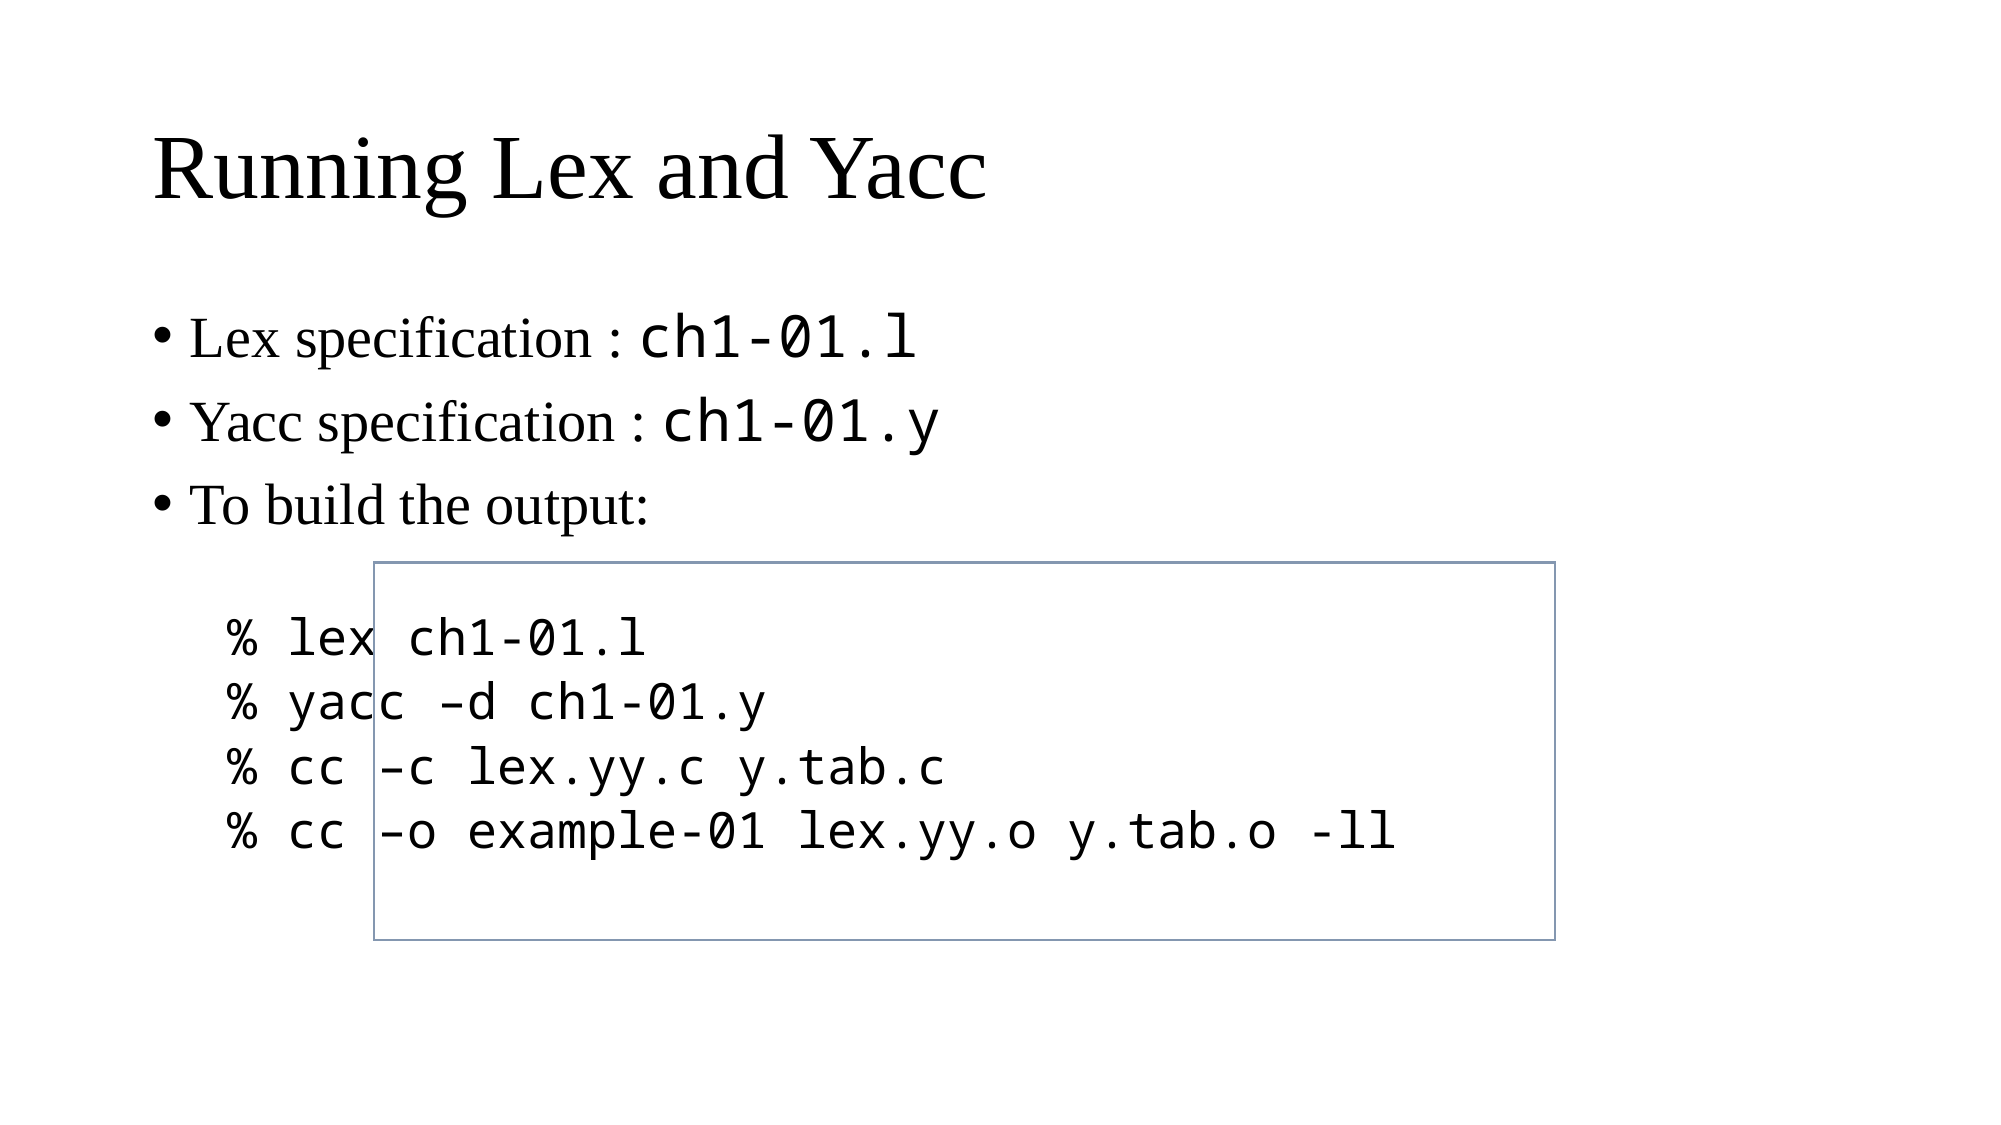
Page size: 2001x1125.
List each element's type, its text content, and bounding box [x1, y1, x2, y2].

list Lex specification : ch1-01.l Yacc specification : ch1-01.y To build the output: % lex ch1-01.l % yacc –d ch1-01.y % cc –c lex.yy.c y.tab.c % cc –o example-01 lex.yy.o y.tab.o -ll [137, 299, 1863, 1014]
text_box [373, 561, 1556, 941]
title Running Lex and Yacc [137, 59, 1863, 278]
